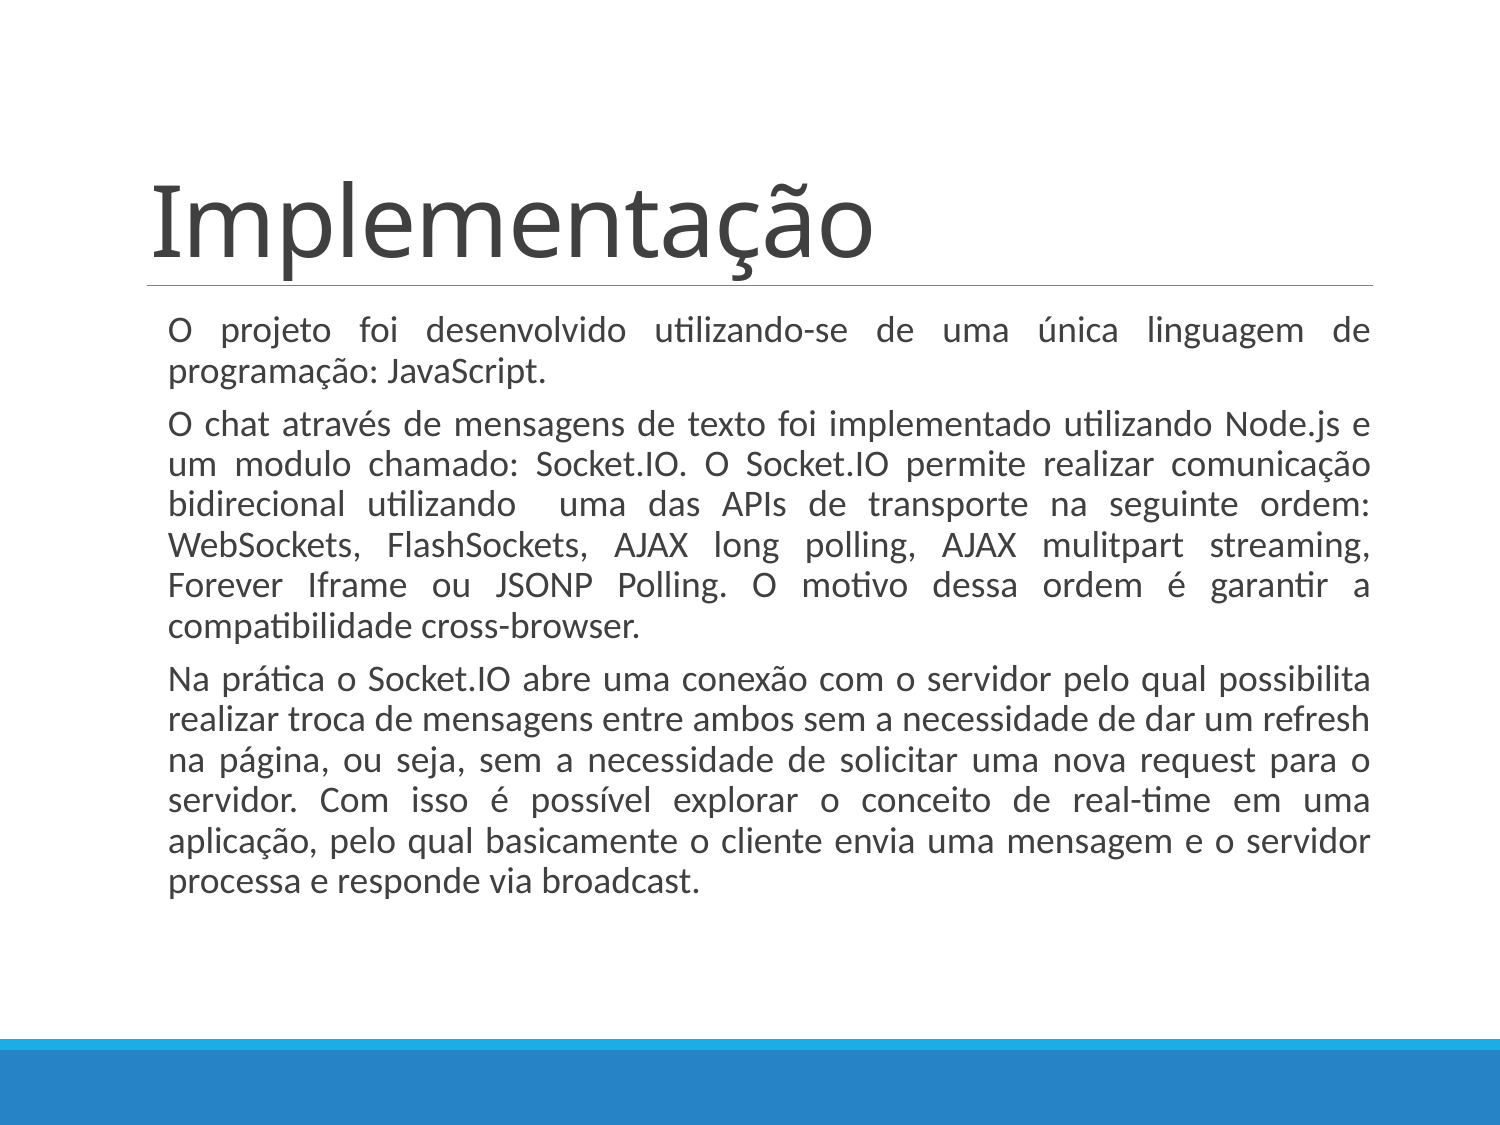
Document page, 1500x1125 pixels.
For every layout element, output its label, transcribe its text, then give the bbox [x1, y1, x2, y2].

list O projeto foi desenvolvido utilizando-se de uma única linguagem de programação: JavaScript. O chat através de mensagens de texto foi implementado utilizando Node.js e um modulo chamado: Socket.IO. O Socket.IO permite realizar comunicação bidirecional utilizando uma das APIs de transporte na seguinte ordem: WebSockets, FlashSockets, AJAX long polling, AJAX mulitpart streaming, Forever Iframe ou JSONP Polling. O motivo dessa ordem é garantir a compatibilidade cross-browser. Na prática o Socket.IO abre uma conexão com o servidor pelo qual possibilita realizar troca de mensagens entre ambos sem a necessidade de dar um refresh na página, ou seja, sem a necessidade de solicitar uma nova request para o servidor. Com isso é possível explorar o conceito de real-time em uma aplicação, pelo qual basicamente o cliente envia uma mensagem e o servidor processa e responde via broadcast. [135, 302, 1373, 963]
title Implementação [135, 47, 1373, 285]
